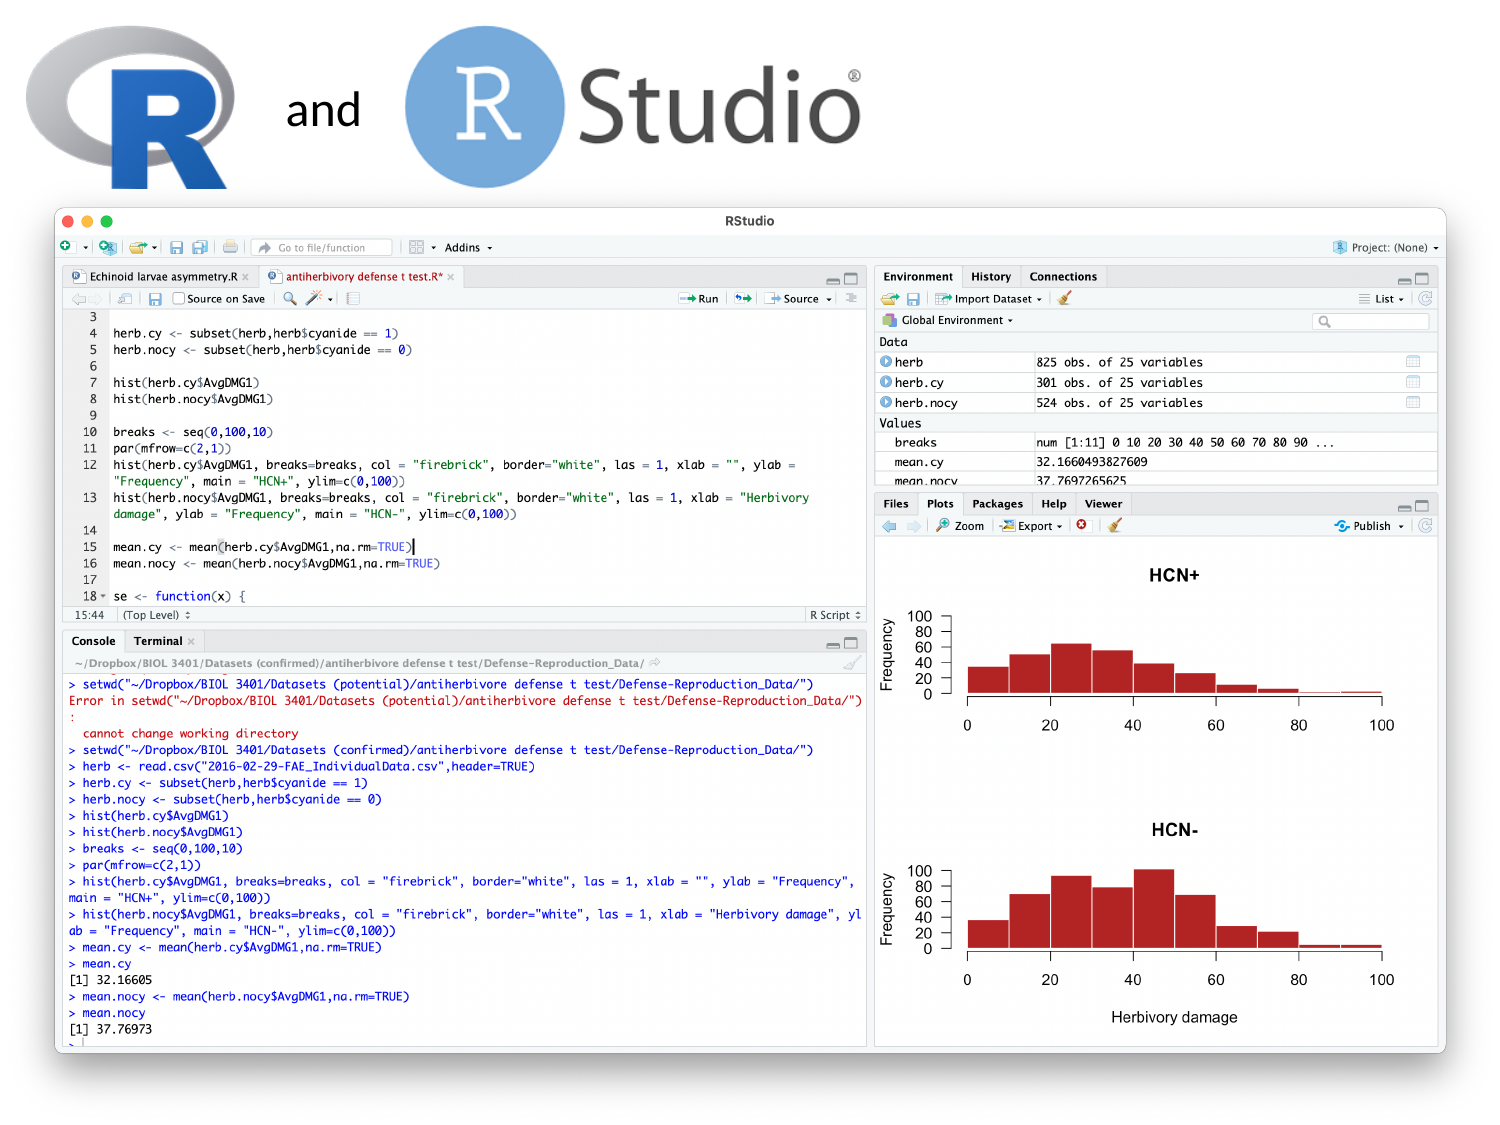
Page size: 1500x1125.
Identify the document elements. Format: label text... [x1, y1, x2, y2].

picture [0, 25, 1500, 1125]
text_box and [270, 69, 389, 144]
